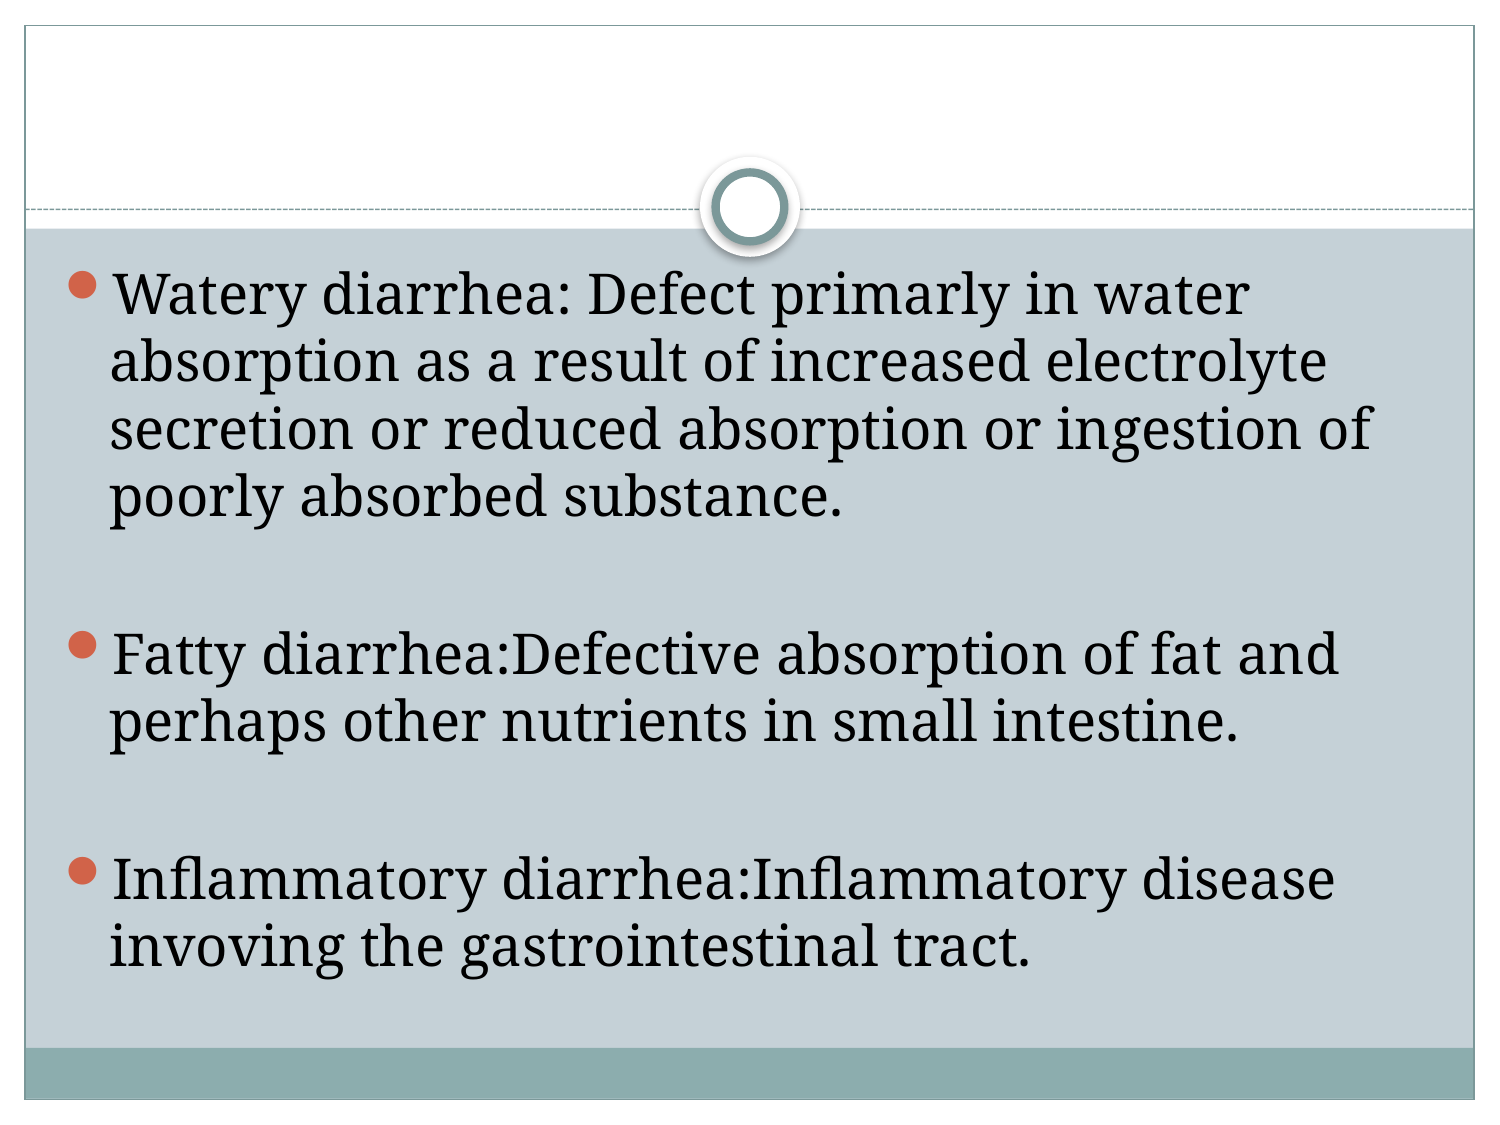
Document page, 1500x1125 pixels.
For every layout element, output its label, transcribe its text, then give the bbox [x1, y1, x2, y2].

list Watery diarrhea: Defect primarly in water absorption as a result of increased electrolyte secretion or reduced absorption or ingestion of poorly absorbed substance. Fatty diarrhea:Defective absorption of fat and perhaps other nutrients in small intestine. Inflammatory diarrhea:Inflammatory disease invoving the gastrointestinal tract. [49, 250, 1445, 1001]
